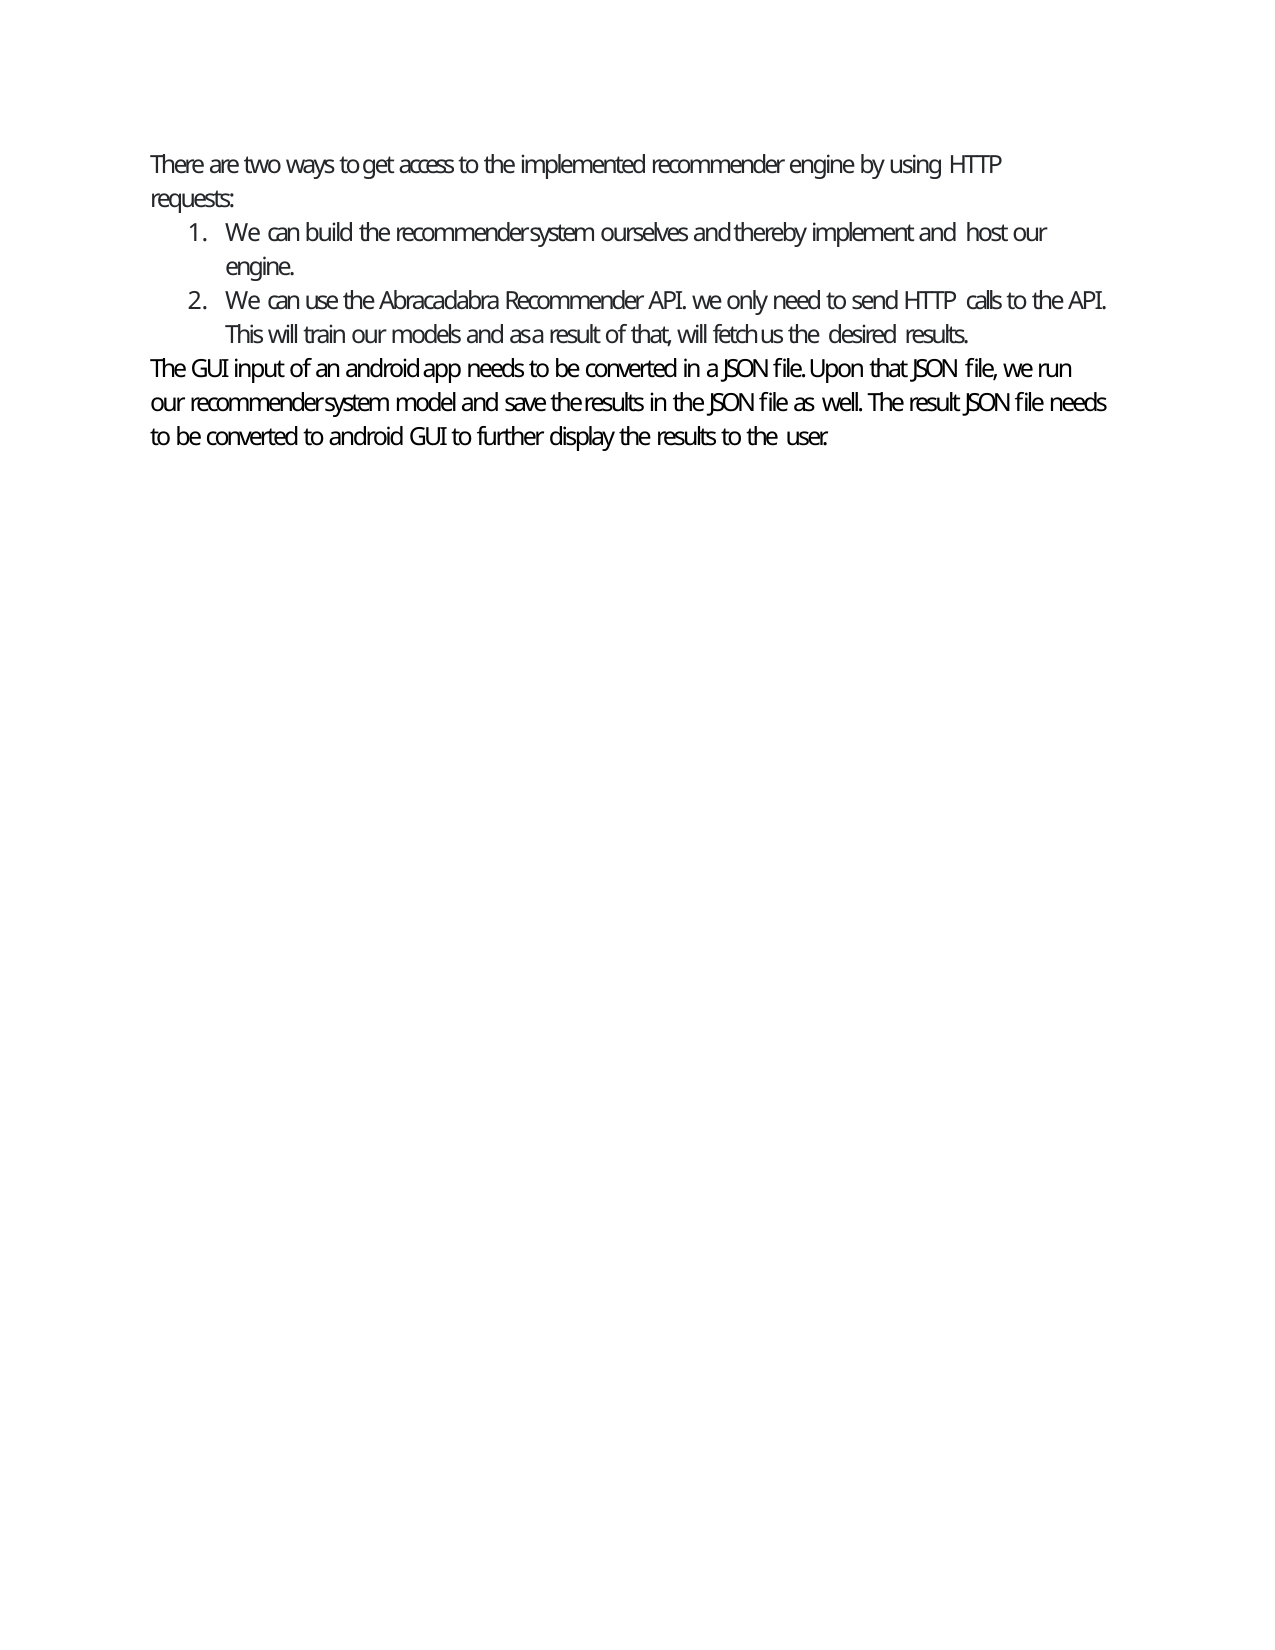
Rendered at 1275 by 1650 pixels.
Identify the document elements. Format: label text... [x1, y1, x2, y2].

text_box There are two ways to get access to the implemented recommender engine by using HTTP requests: We can build the recommender system ourselves and thereby implement and host our engine. We can use the Abracadabra Recommender API. we only need to send HTTP calls to the API. This will train our models and as a result of that, will fetch us the desired results. The GUI input of an android app needs to be converted in a JSON file. Upon that JSON file, we run our recommender system model and save the results in the JSON file as well. The result JSON file needs to be converted to android GUI to further display the results to the user. [147, 141, 1122, 451]
